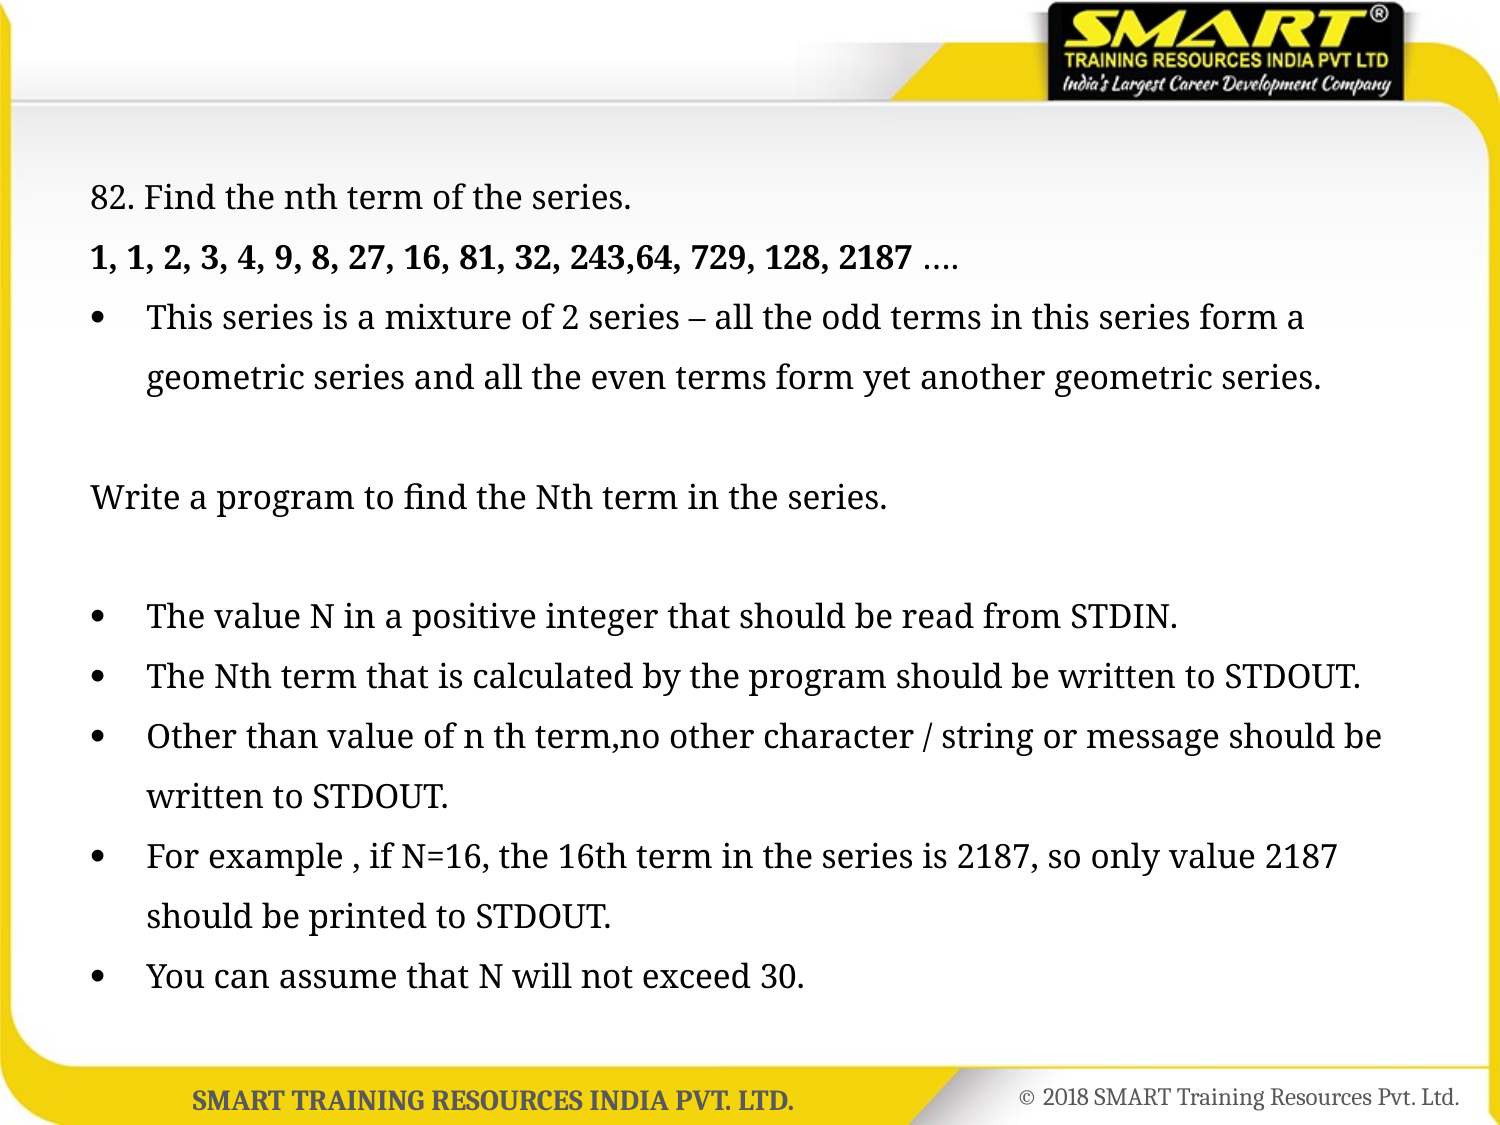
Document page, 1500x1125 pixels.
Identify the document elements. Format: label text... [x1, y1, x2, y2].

picture [0, 0, 1500, 1125]
list 82. Find the nth term of the series. 1, 1, 2, 3, 4, 9, 8, 27, 16, 81, 32, 243,64, 729, 128, 2187 …. This series is a mixture of 2 series – all the odd terms in this series form a geometric series and all the even terms form yet another geometric series. Write a program to find the Nth term in the series. The value N in a positive integer that should be read from STDIN. The Nth term that is calculated by the program should be written to STDOUT. Other than value of n th term,no other character / string or message should be written to STDOUT. For example , if N=16, the 16th term in the series is 2187, so only value 2187 should be printed to STDOUT. You can assume that N will not exceed 30. [75, 149, 1424, 1050]
